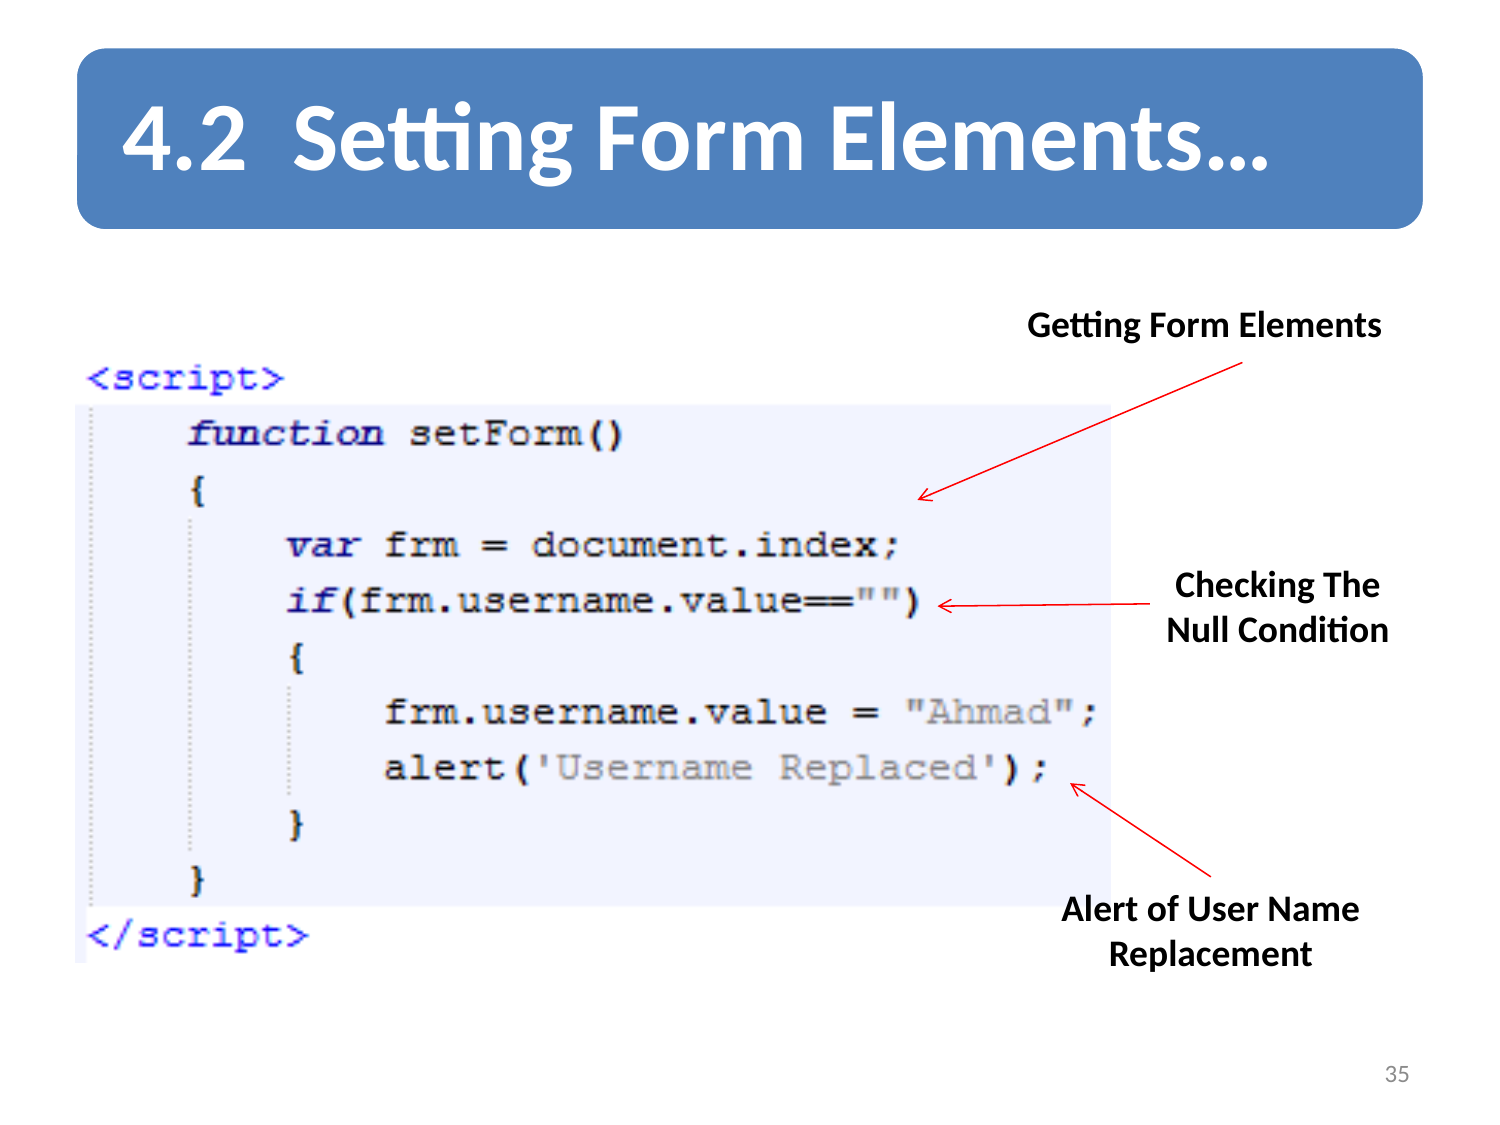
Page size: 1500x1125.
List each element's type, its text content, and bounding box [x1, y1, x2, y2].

text_box Getting Form Elements [1012, 292, 1410, 353]
text_box Checking The Null Condition [1146, 553, 1410, 658]
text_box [1069, 782, 1212, 877]
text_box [937, 603, 1151, 607]
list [74, 347, 1111, 963]
slide_number 35 [1074, 1042, 1425, 1103]
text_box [74, 44, 1426, 233]
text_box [917, 362, 1243, 501]
text_box Alert of User Name Replacement [1040, 876, 1382, 982]
